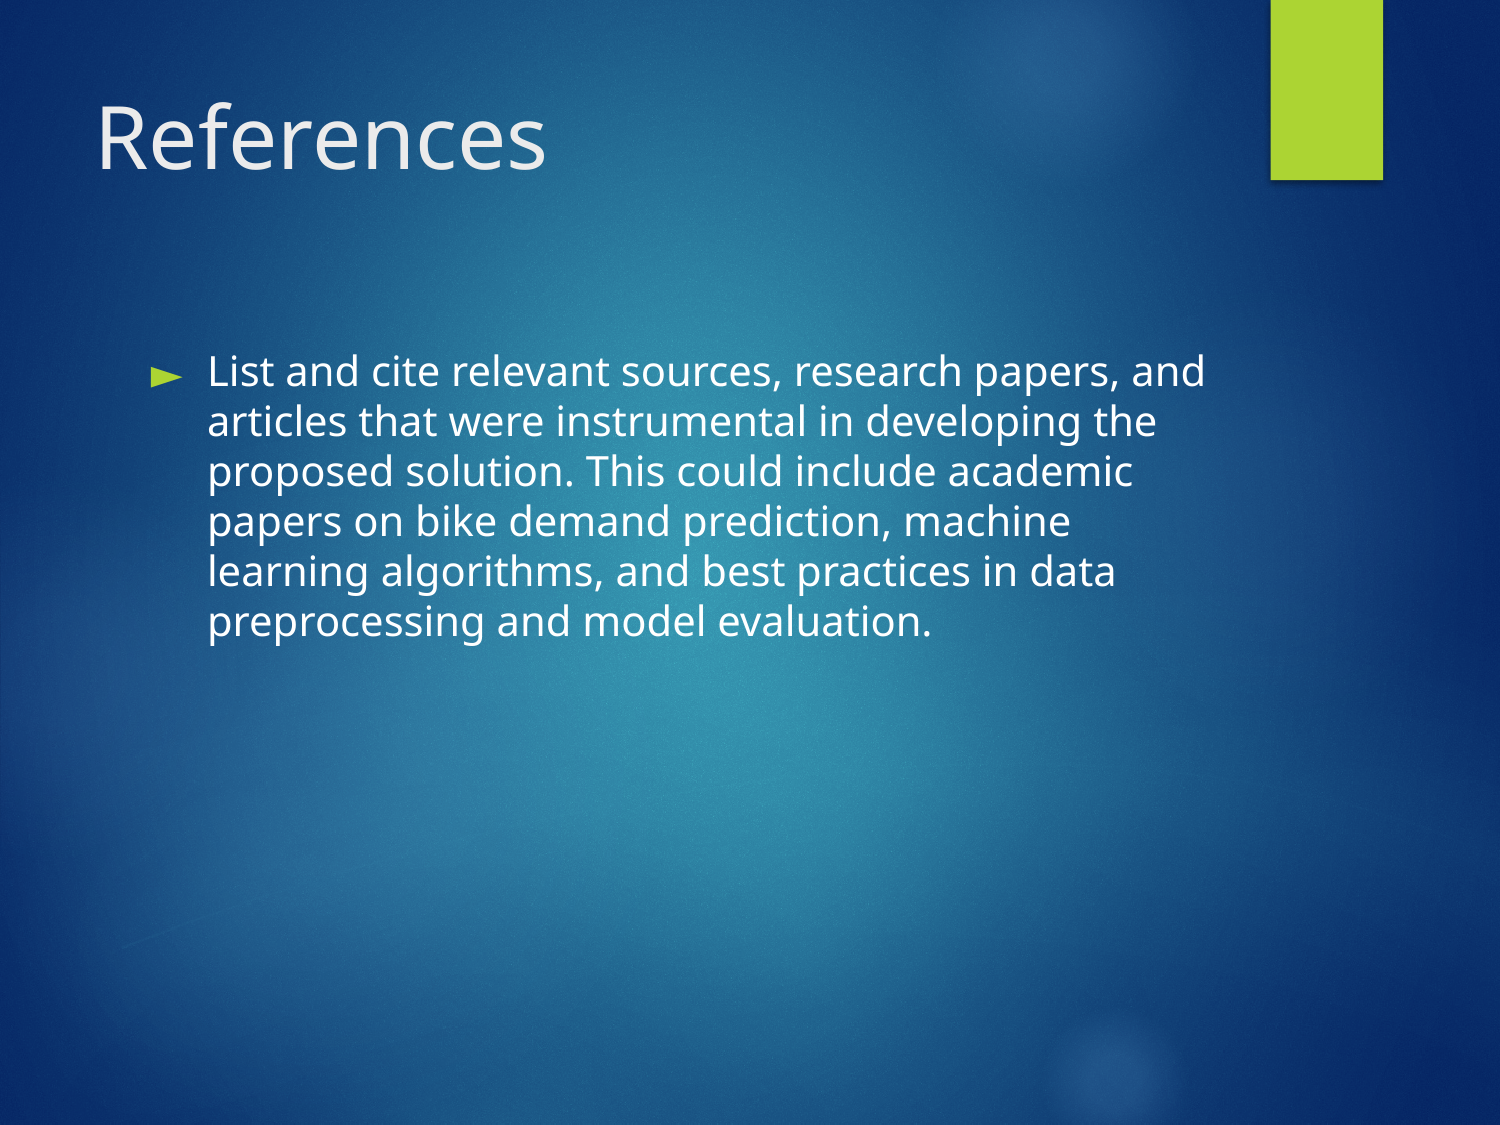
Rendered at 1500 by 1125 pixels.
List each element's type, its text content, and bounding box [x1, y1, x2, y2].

picture [0, 0, 1500, 1125]
list List and cite relevant sources, research papers, and articles that were instrumental in developing the proposed solution. This could include academic papers on bike demand prediction, machine learning algorithms, and best practices in data preprocessing and model evaluation. [135, 336, 1237, 1025]
title References [79, 74, 1237, 304]
